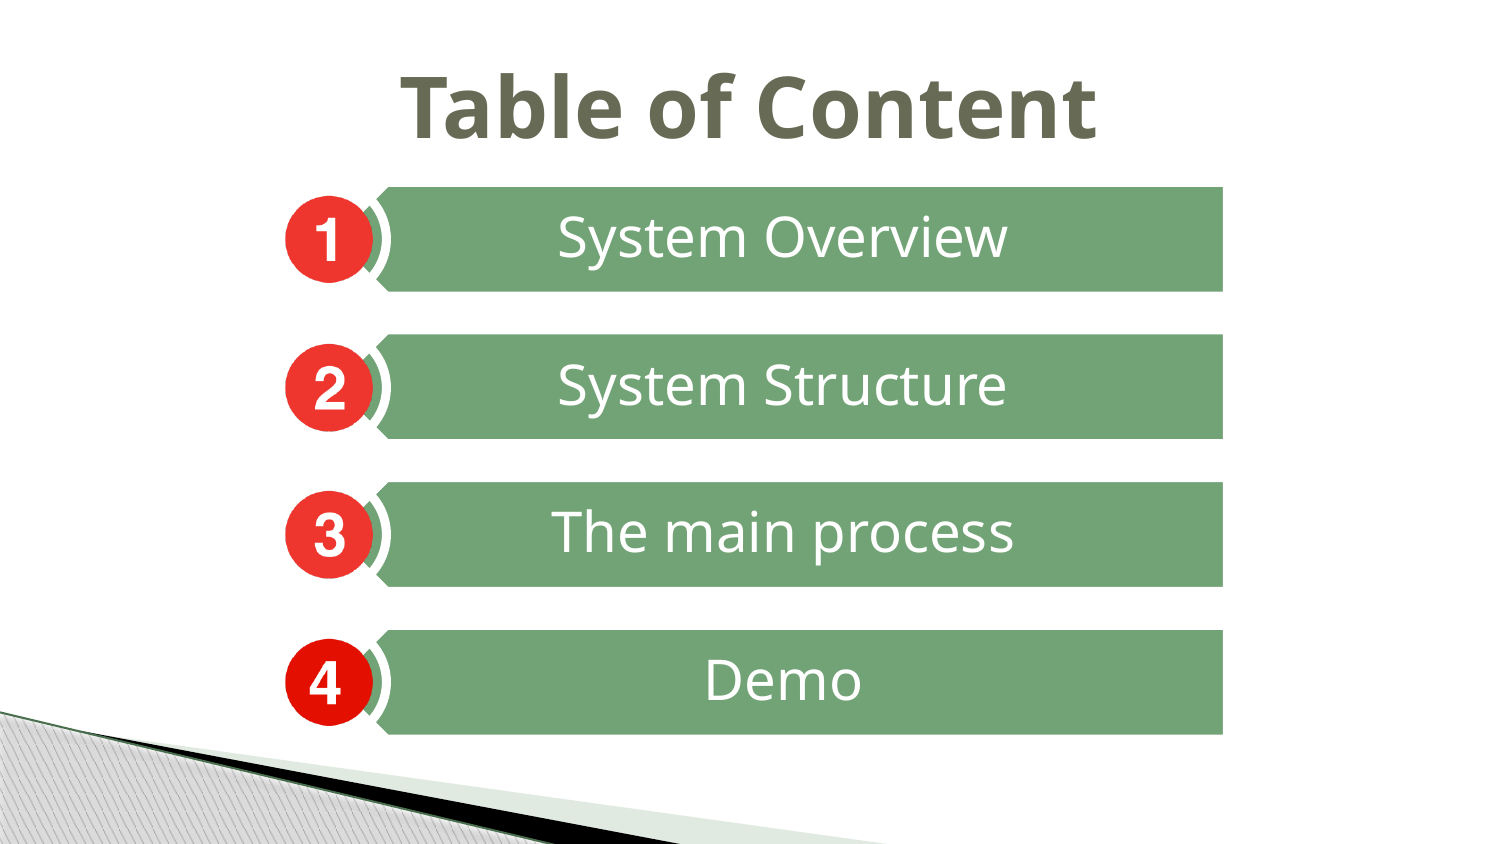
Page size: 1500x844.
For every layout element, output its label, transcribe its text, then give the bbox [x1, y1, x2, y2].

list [74, 181, 1426, 740]
title Table of Content [75, 33, 1425, 175]
